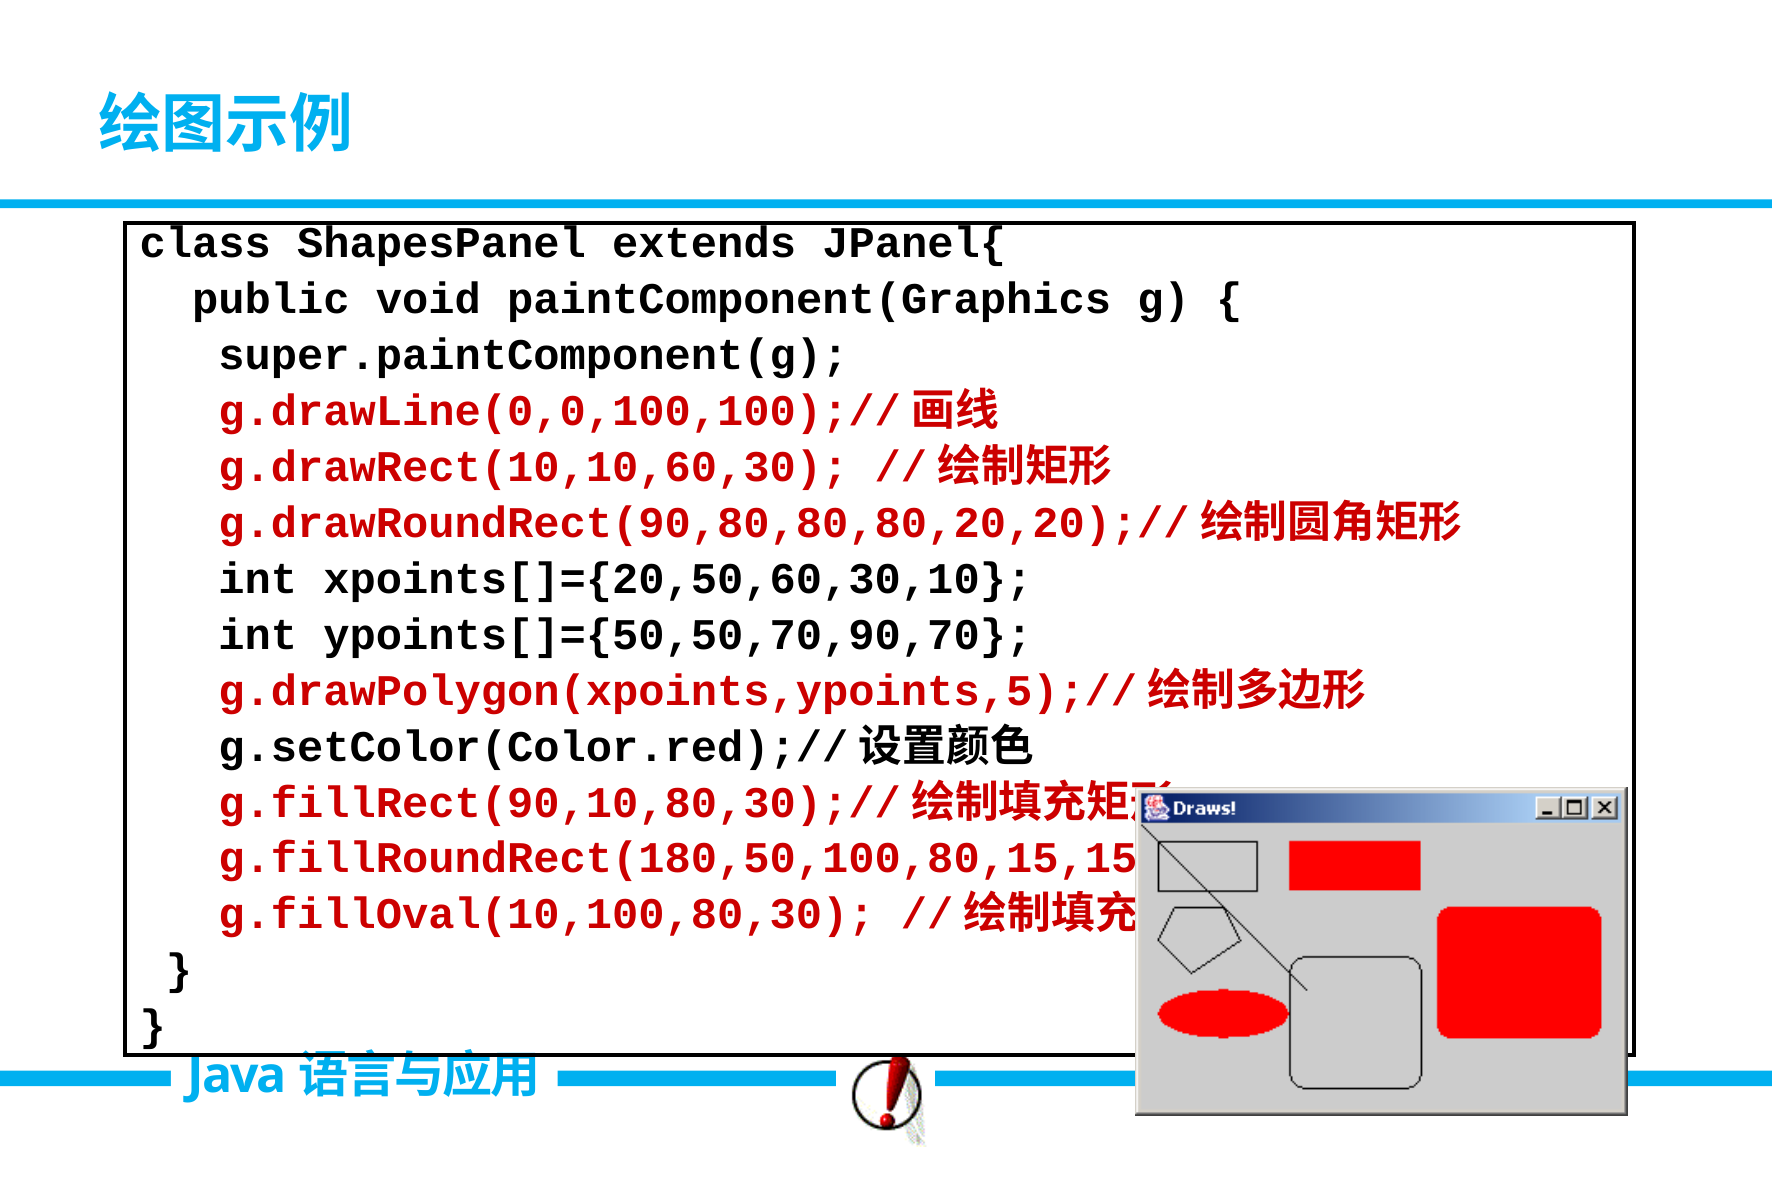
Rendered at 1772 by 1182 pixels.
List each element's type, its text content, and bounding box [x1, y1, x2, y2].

picture [1135, 787, 1628, 1117]
text_box class ShapesPanel extends JPanel{ public void paintComponent(Graphics g) { super.paintComponent(g); g.drawLine(0,0,100,100);//画线 g.drawRect(10,10,60,30); //绘制矩形 g.drawRoundRect(90,80,80,80,20,20);//绘制圆角矩形 int xpoints[]={20,50,60,30,10}; int ypoints[]={50,50,70,90,70}; g.drawPolygon(xpoints,ypoints,5);//绘制多边形 g.setColor(Color.red);//设置颜色 g.fillRect(90,10,80,30);//绘制填充矩形 g.fillRoundRect(180,50,100,80,15,15);//绘制填充圆角矩形 g.fillOval(10,100,80,30); //绘制填充椭圆 } } [124, 223, 1635, 1055]
picture [836, 1049, 936, 1147]
title 绘图示例 [80, 73, 1677, 168]
